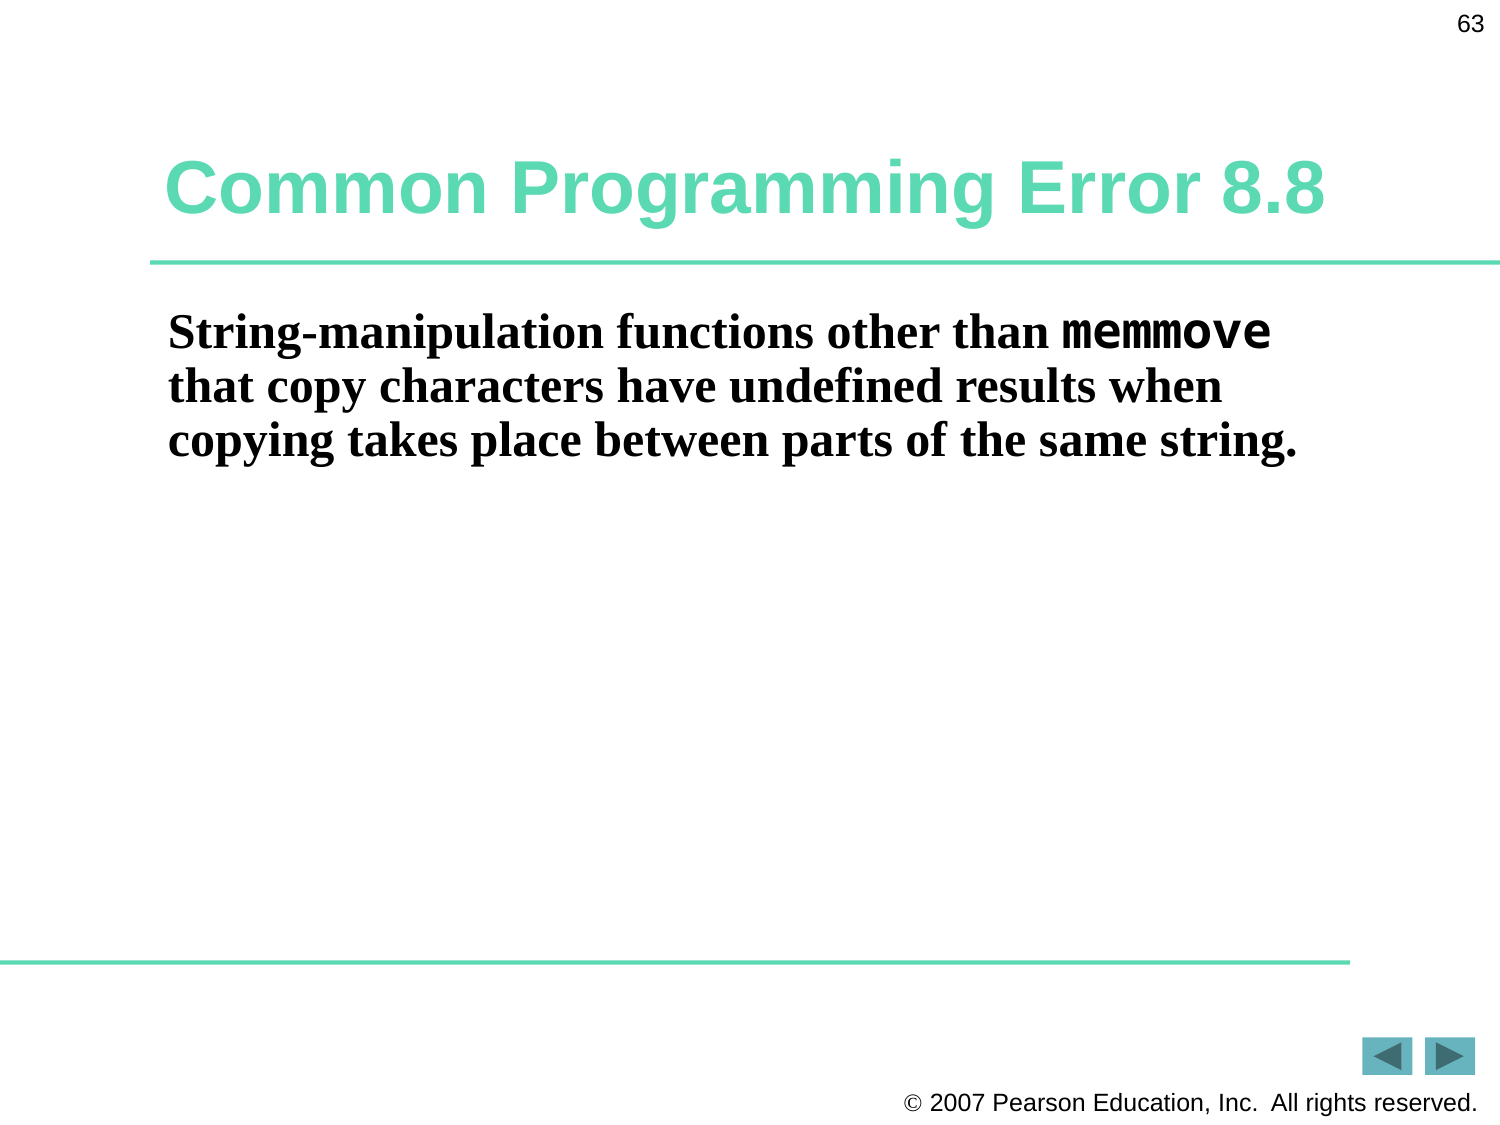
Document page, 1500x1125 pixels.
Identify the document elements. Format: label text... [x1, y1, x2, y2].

slide_number 63 [1149, 0, 1500, 79]
title Common Programming Error 8.8 [149, 89, 1425, 285]
list String-manipulation functions other than memmove that copy characters have undefined results when copying takes place between parts of the same string. [152, 297, 1333, 477]
